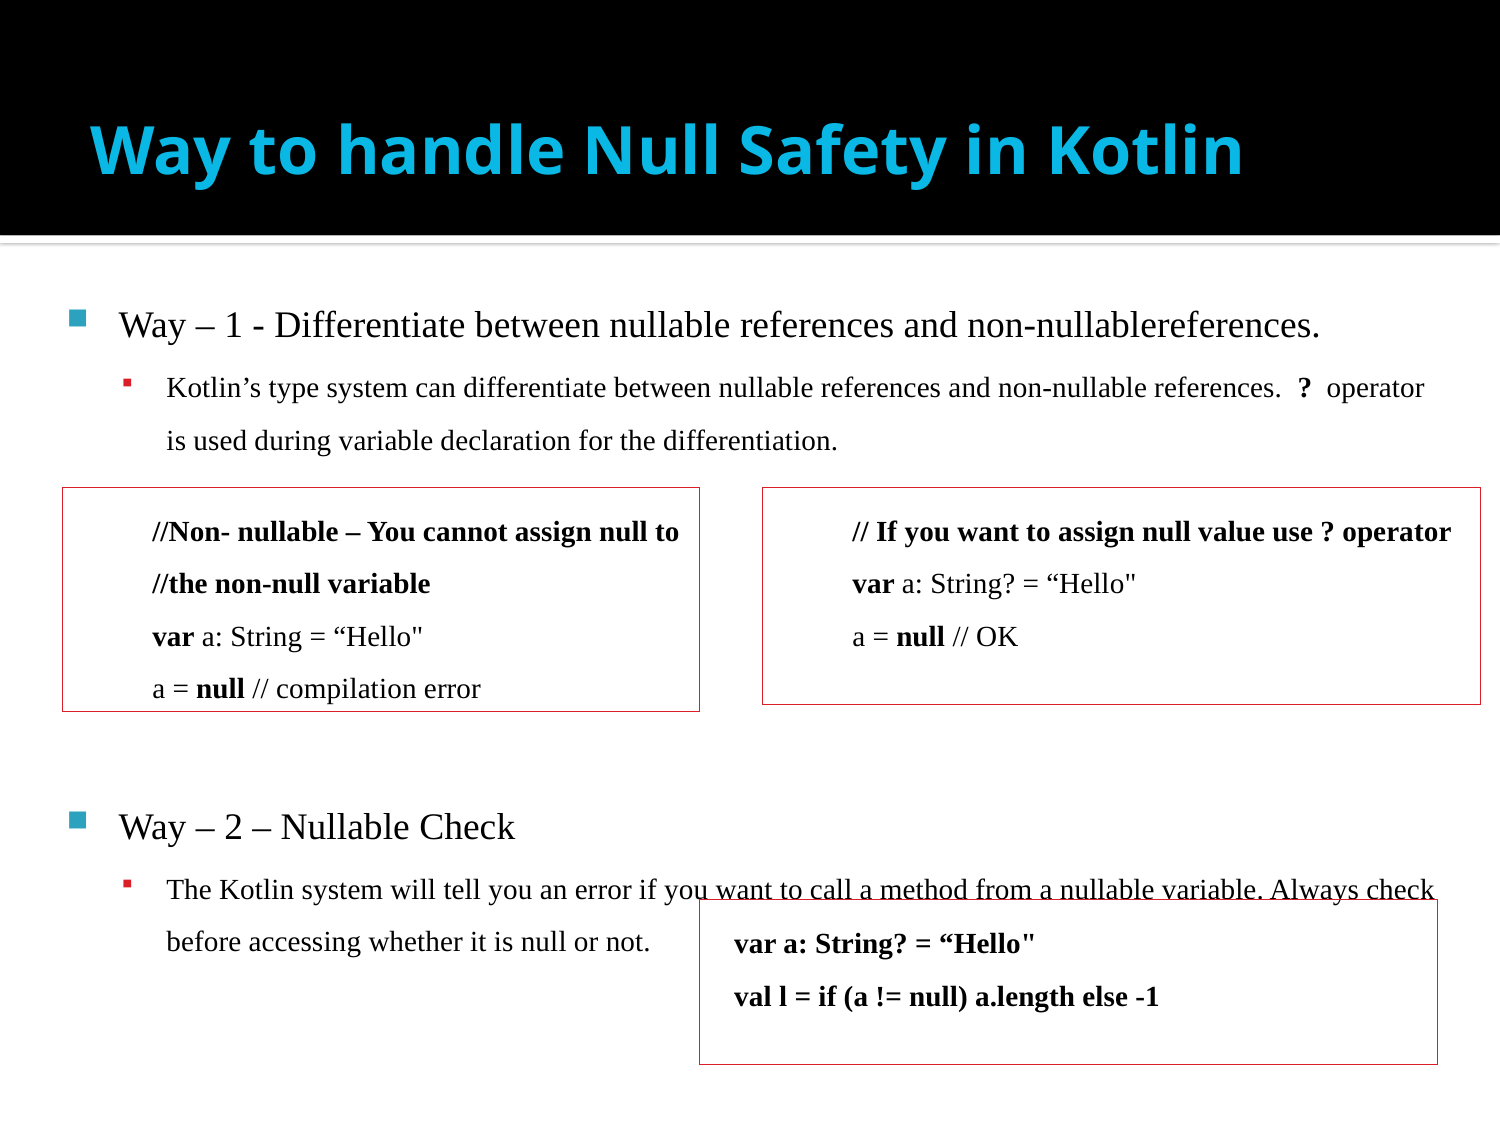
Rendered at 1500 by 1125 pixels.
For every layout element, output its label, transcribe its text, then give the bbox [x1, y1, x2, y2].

title Way to handle Null Safety in Kotlin [75, 25, 1475, 231]
text_box var a: String? = “Hello" val l = if (a != null) a.length else -1 [699, 899, 1438, 1065]
text_box // If you want to assign null value use ? operator var a: String? = “Hello" a = null // OK [762, 487, 1481, 705]
list Way – 1 - Differentiate between nullable references and non-nullablereferences. Kotlin’s type system can differentiate between nullable references and non-nullable references. ? operator is used during variable declaration for the differentiation. Way – 2 – Nullable Check The Kotlin system will tell you an error if you want to call a method from a nullable variable. Always check before accessing whether it is null or not. [37, 262, 1463, 1113]
text_box //Non- nullable – You cannot assign null to //the non-null variable var a: String = “Hello" a = null // compilation error [62, 487, 700, 712]
